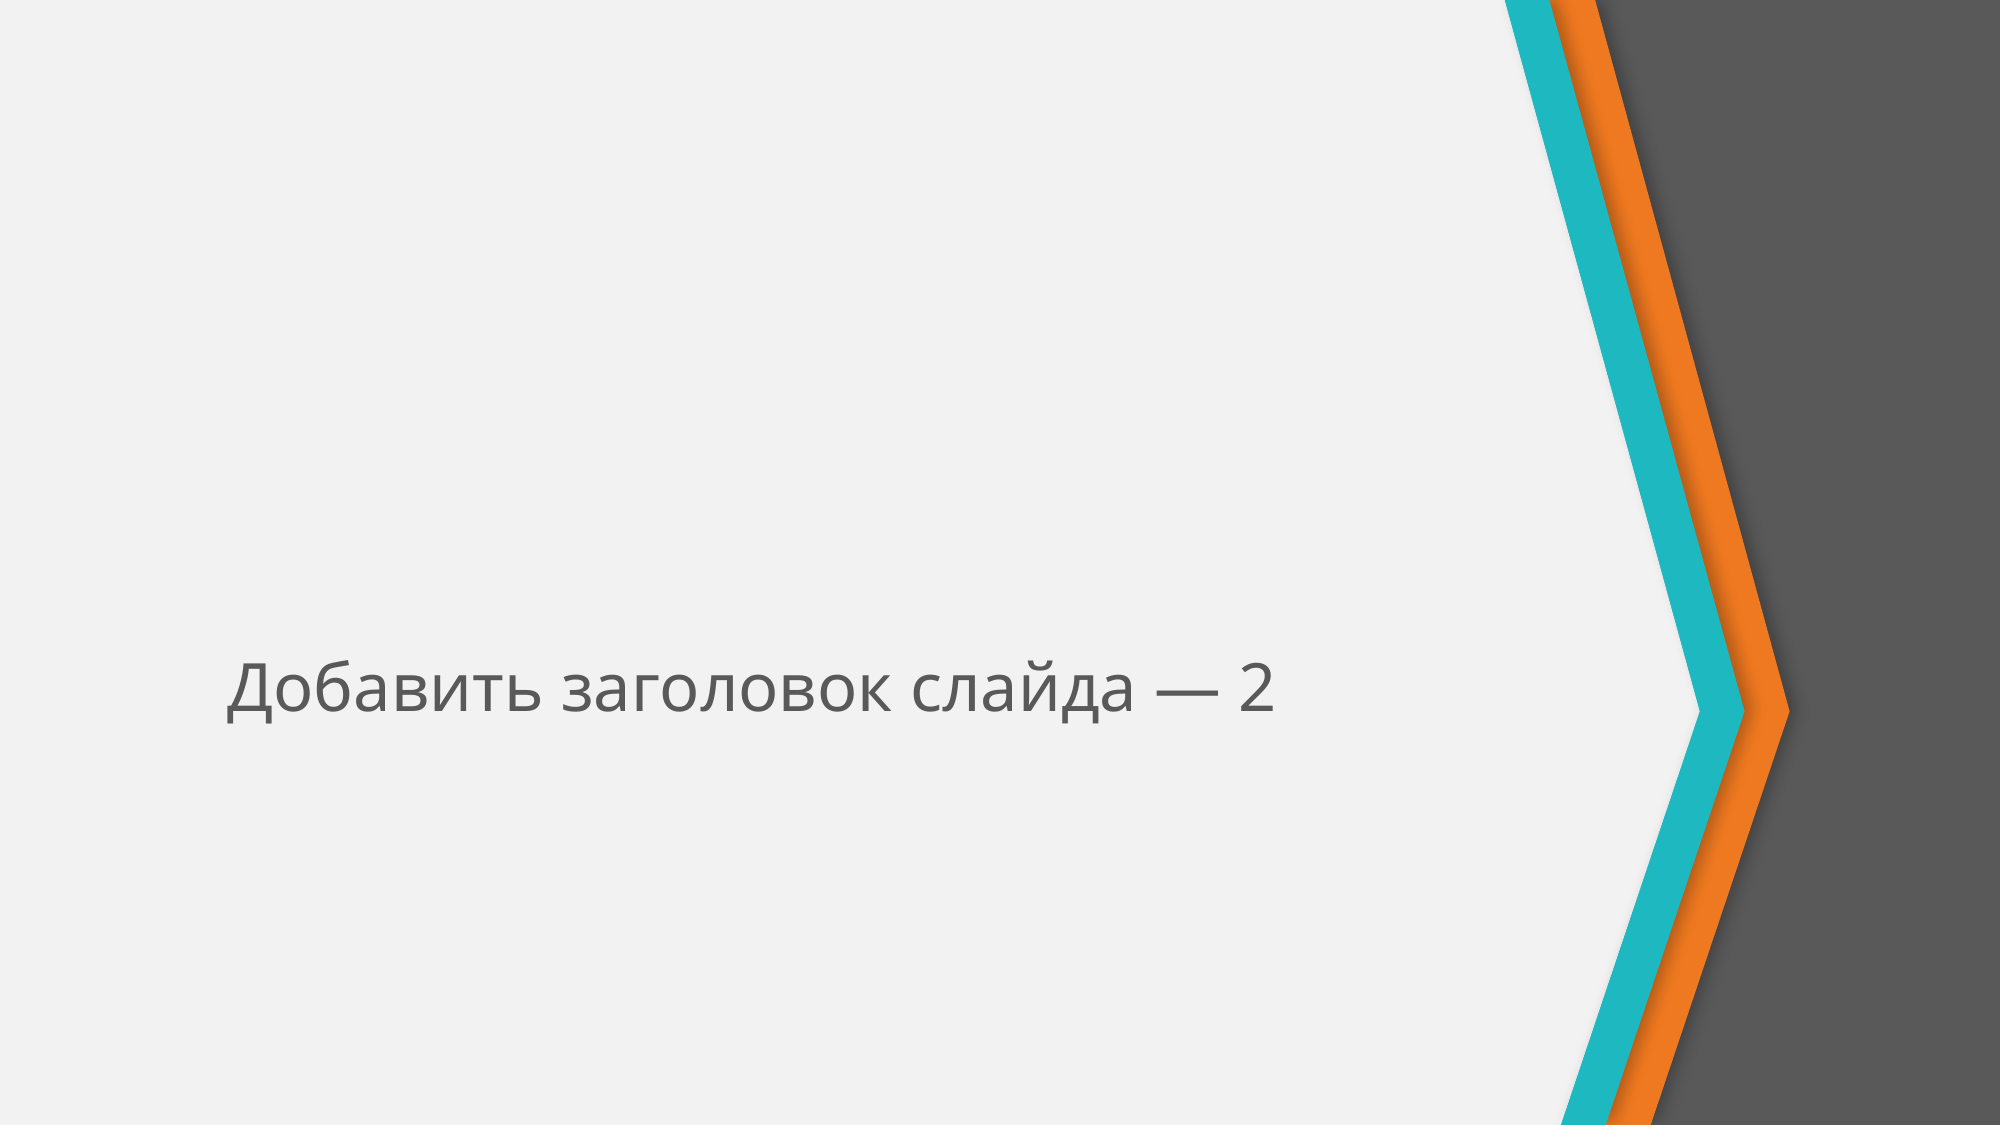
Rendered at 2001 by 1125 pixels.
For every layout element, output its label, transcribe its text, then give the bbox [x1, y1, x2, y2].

title Добавить заголовок слайда — 2 [212, 478, 1533, 734]
